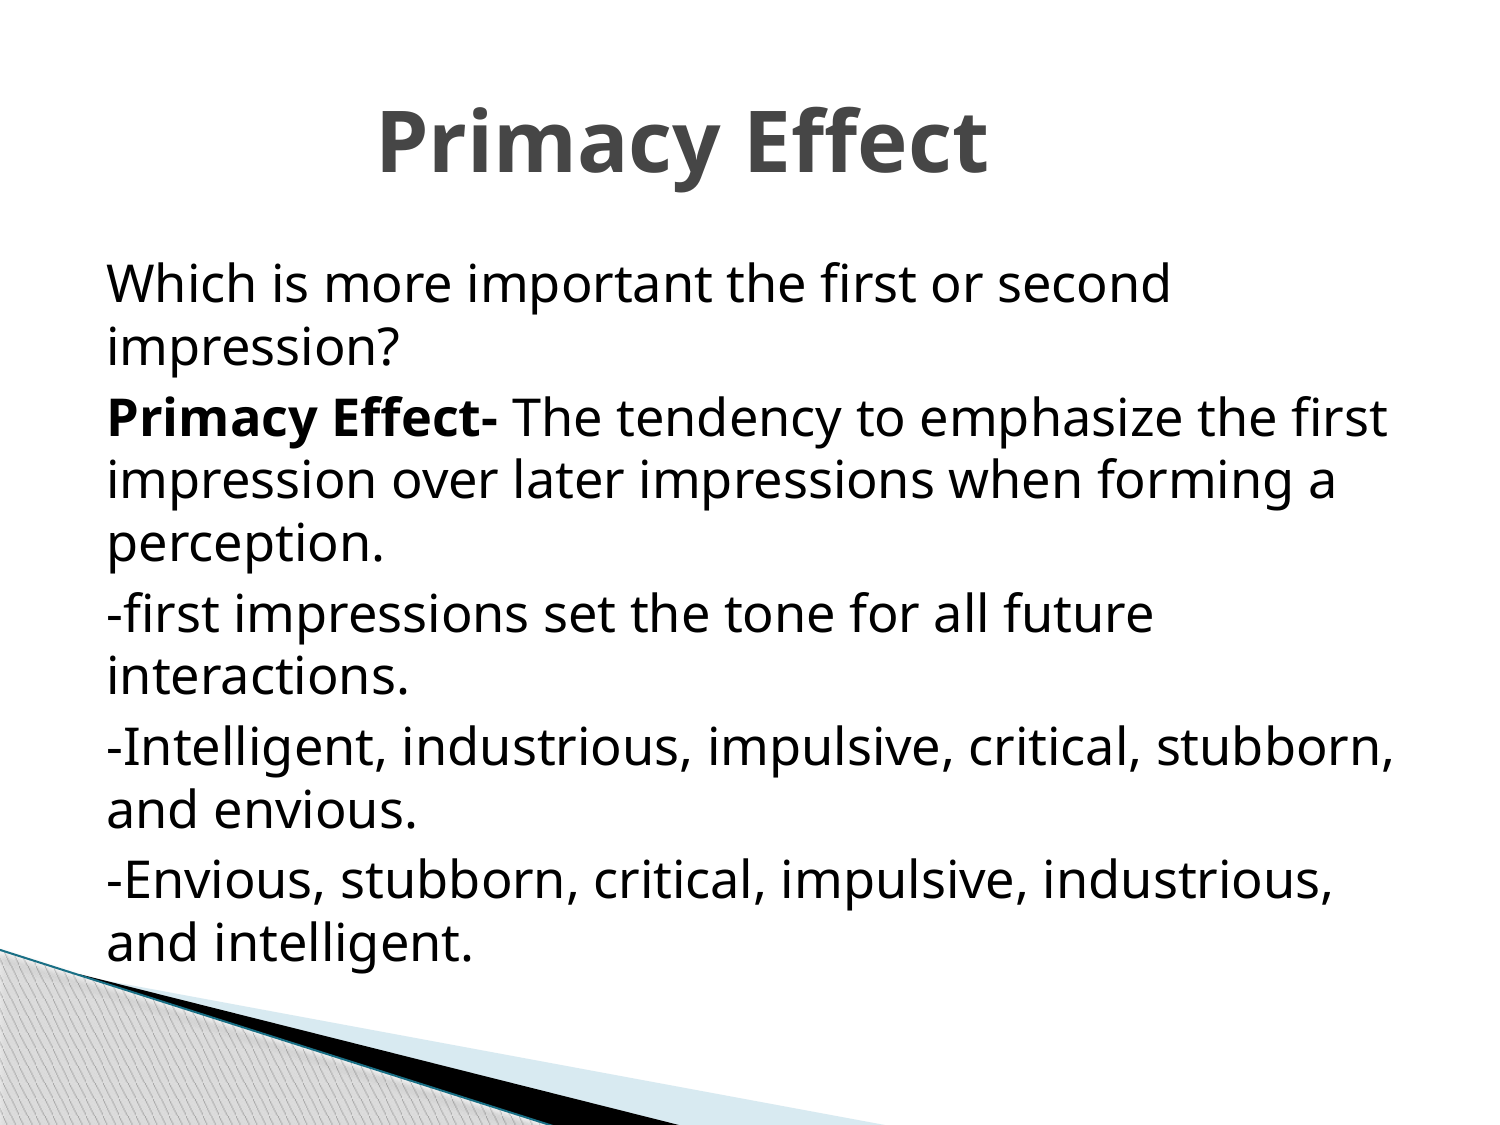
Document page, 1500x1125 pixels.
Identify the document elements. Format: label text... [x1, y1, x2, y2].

list Which is more important the first or second impression? Primacy Effect- The tendency to emphasize the first impression over later impressions when forming a perception. -first impressions set the tone for all future interactions. -Intelligent, industrious, impulsive, critical, stubborn, and envious. -Envious, stubborn, critical, impulsive, industrious, and intelligent. [75, 243, 1425, 986]
title Primacy Effect [75, 45, 1425, 233]
